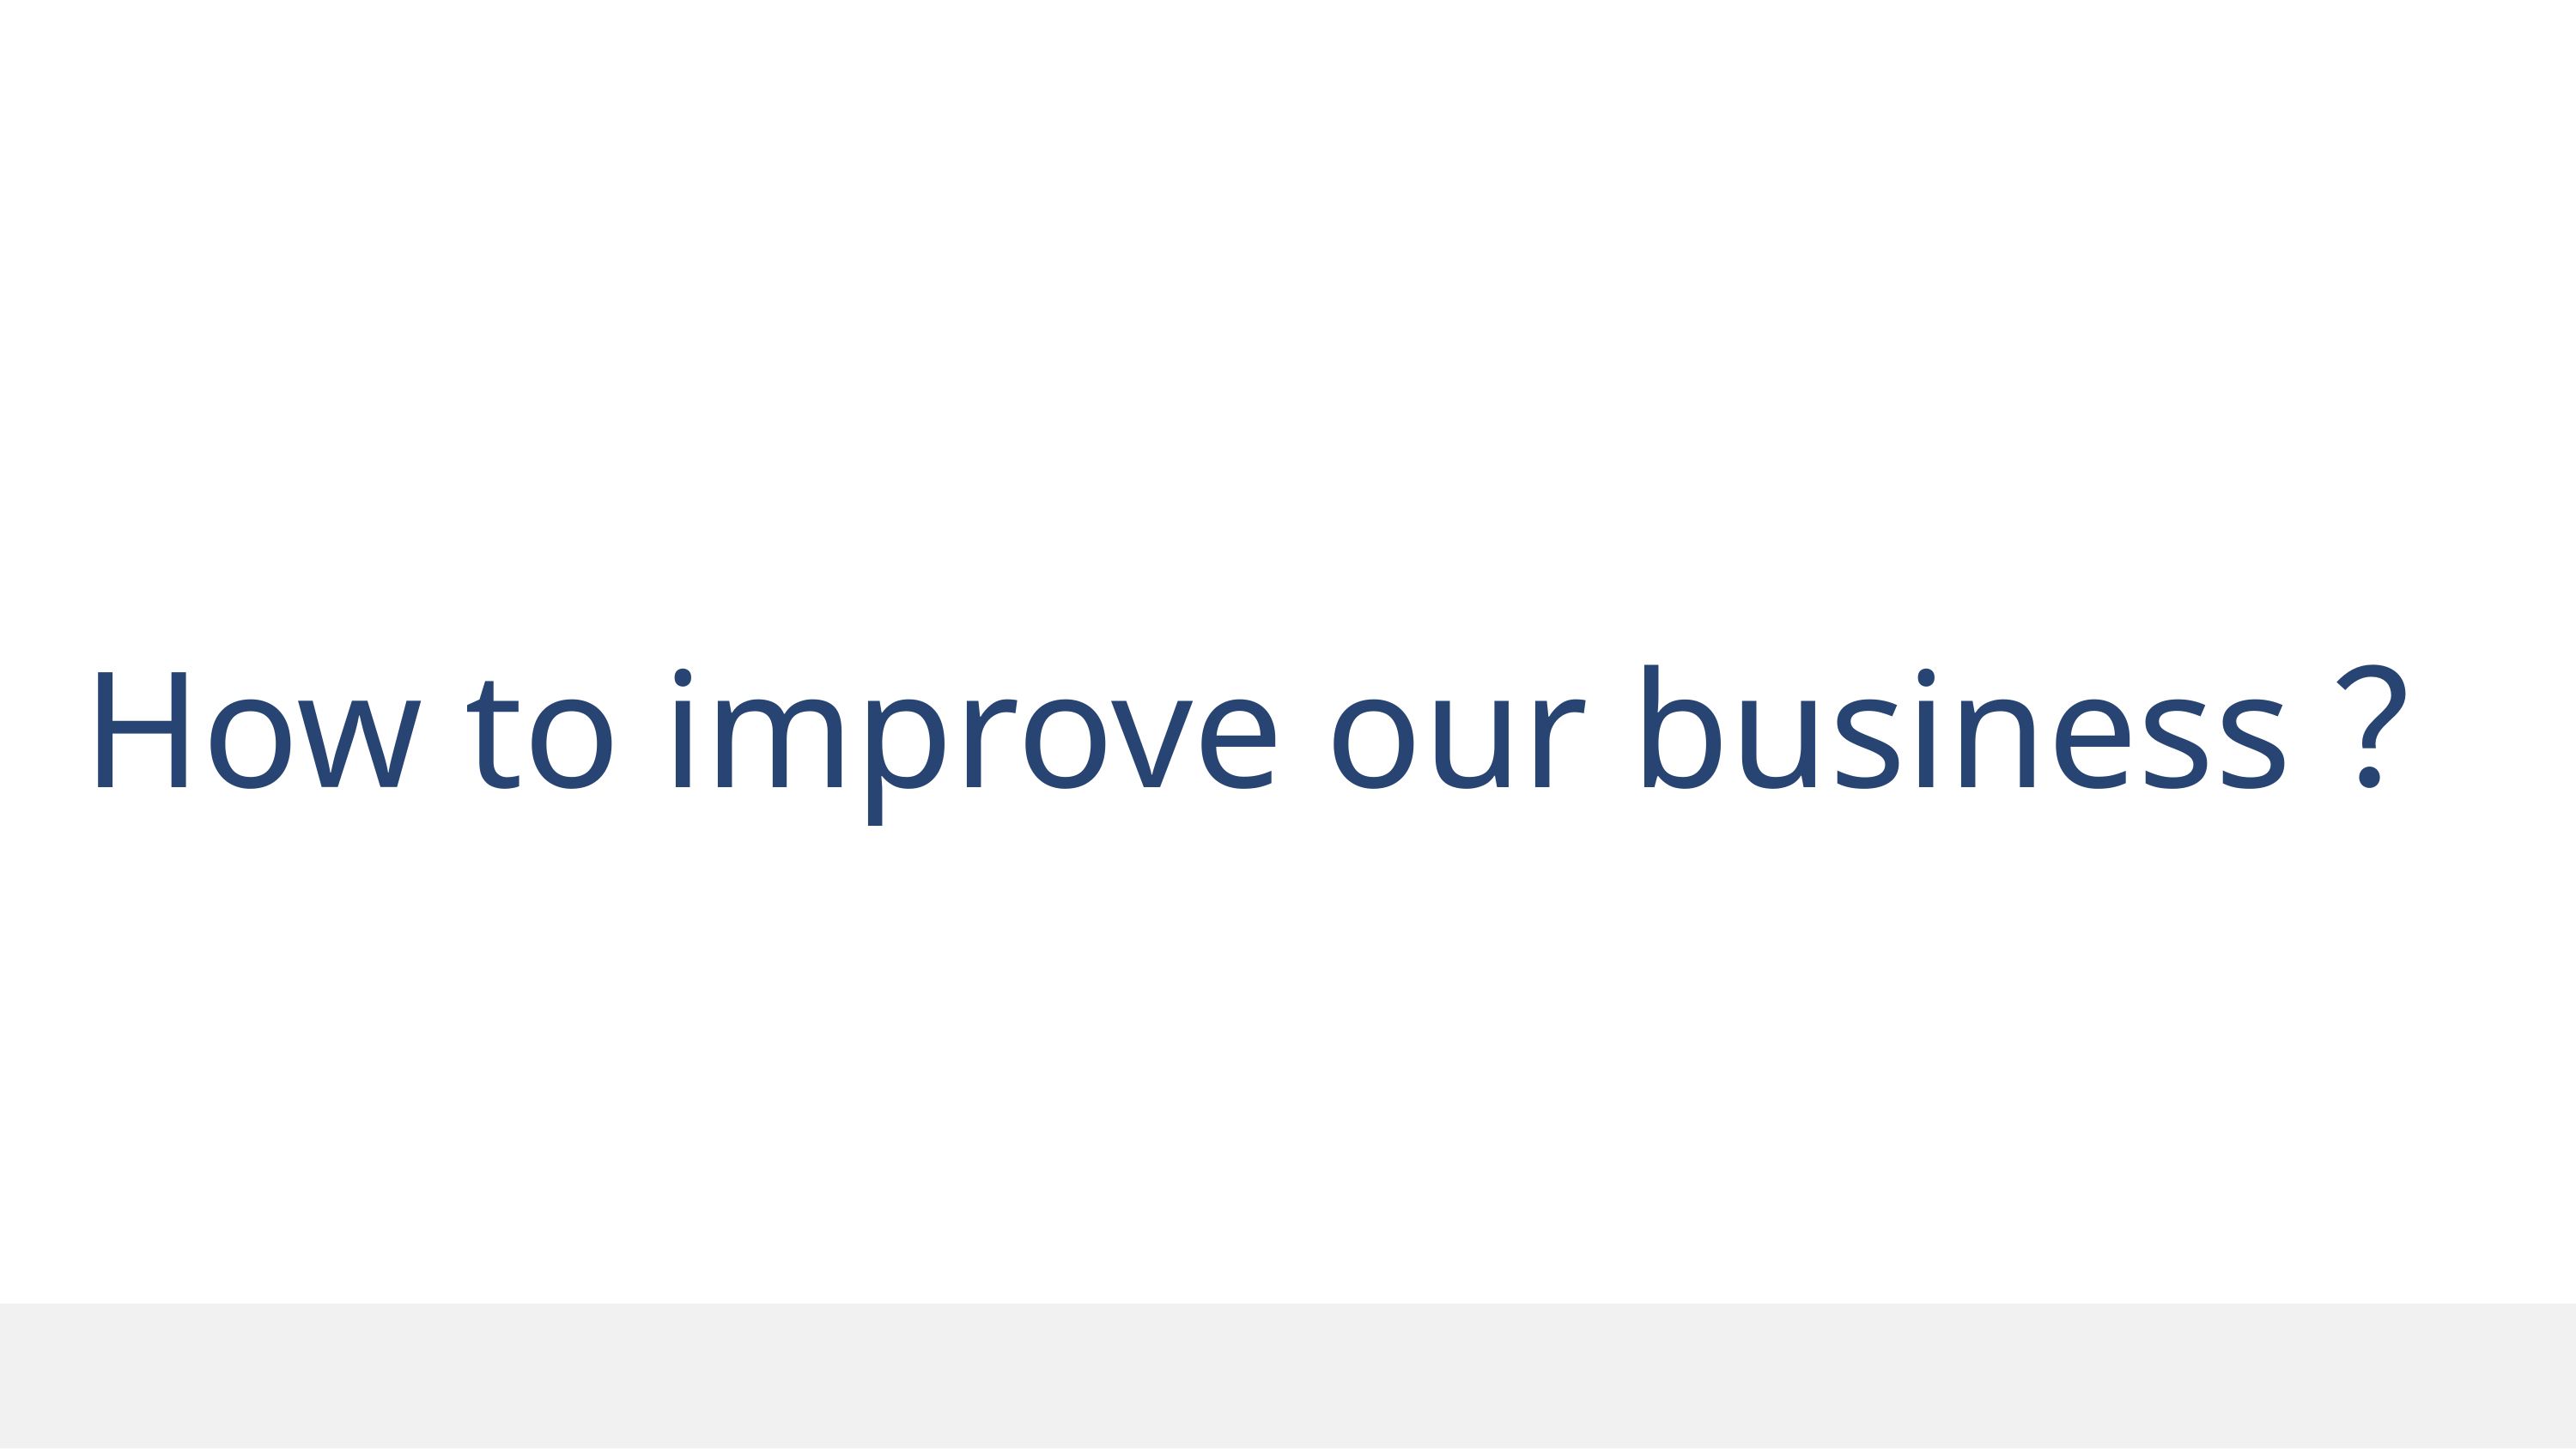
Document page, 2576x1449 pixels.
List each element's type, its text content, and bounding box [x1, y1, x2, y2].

text_box [0, 1303, 2576, 1449]
text_box How to improve our business？ [0, 626, 2576, 820]
